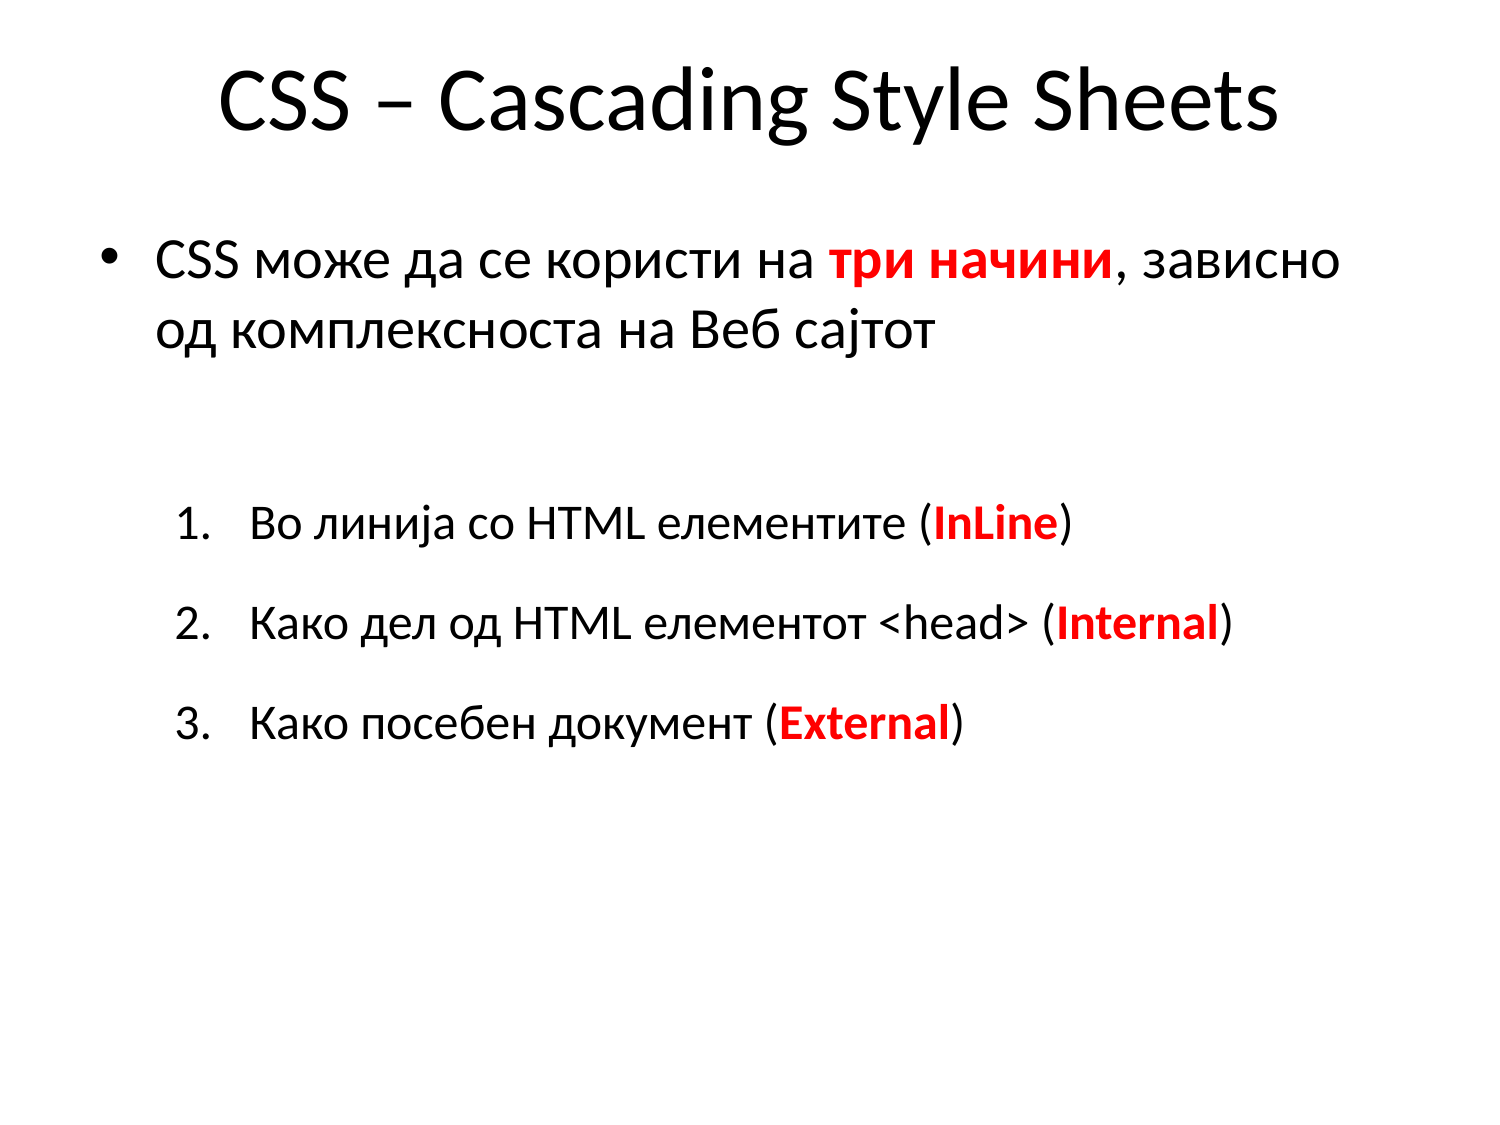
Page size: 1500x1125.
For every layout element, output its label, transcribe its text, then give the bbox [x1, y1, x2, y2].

title CSS – Cascading Style Sheets [75, 0, 1425, 188]
list CSS може да се користи на три начини, зависно од комплексноста на Веб сајтот Во линија со HTML елементите (InLine) Како дел од HTML елементот <head> (Internal) Како посебен документ (External) [75, 212, 1425, 1088]
